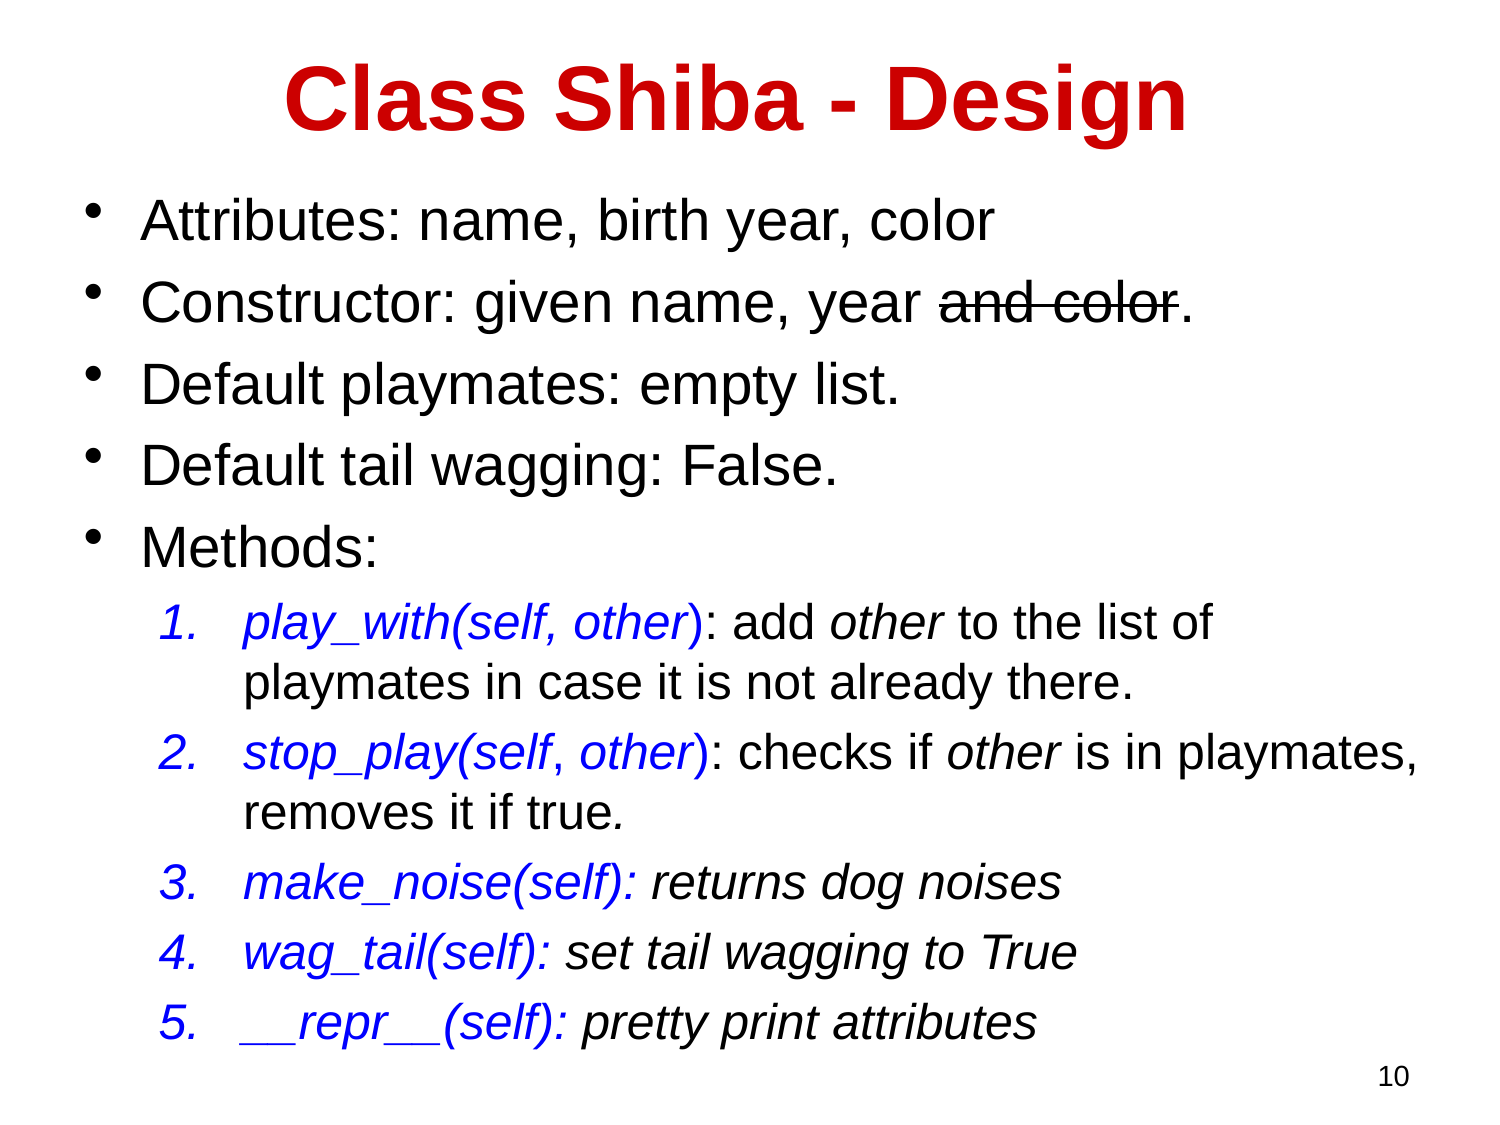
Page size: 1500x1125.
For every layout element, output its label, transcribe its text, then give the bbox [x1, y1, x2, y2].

title Class Shiba - Design [62, 0, 1413, 188]
text_box Attributes: name, birth year, color Constructor: given name, year and color. Default playmates: empty list. Default tail wagging: False. Methods: play_with(self, other): add other to the list of playmates in case it is not already there. stop_play(self, other): checks if other is in playmates, removes it if true. make_noise(self): returns dog noises wag_tail(self): set tail wagging to True __repr__(self): pretty print attributes [68, 174, 1438, 1125]
